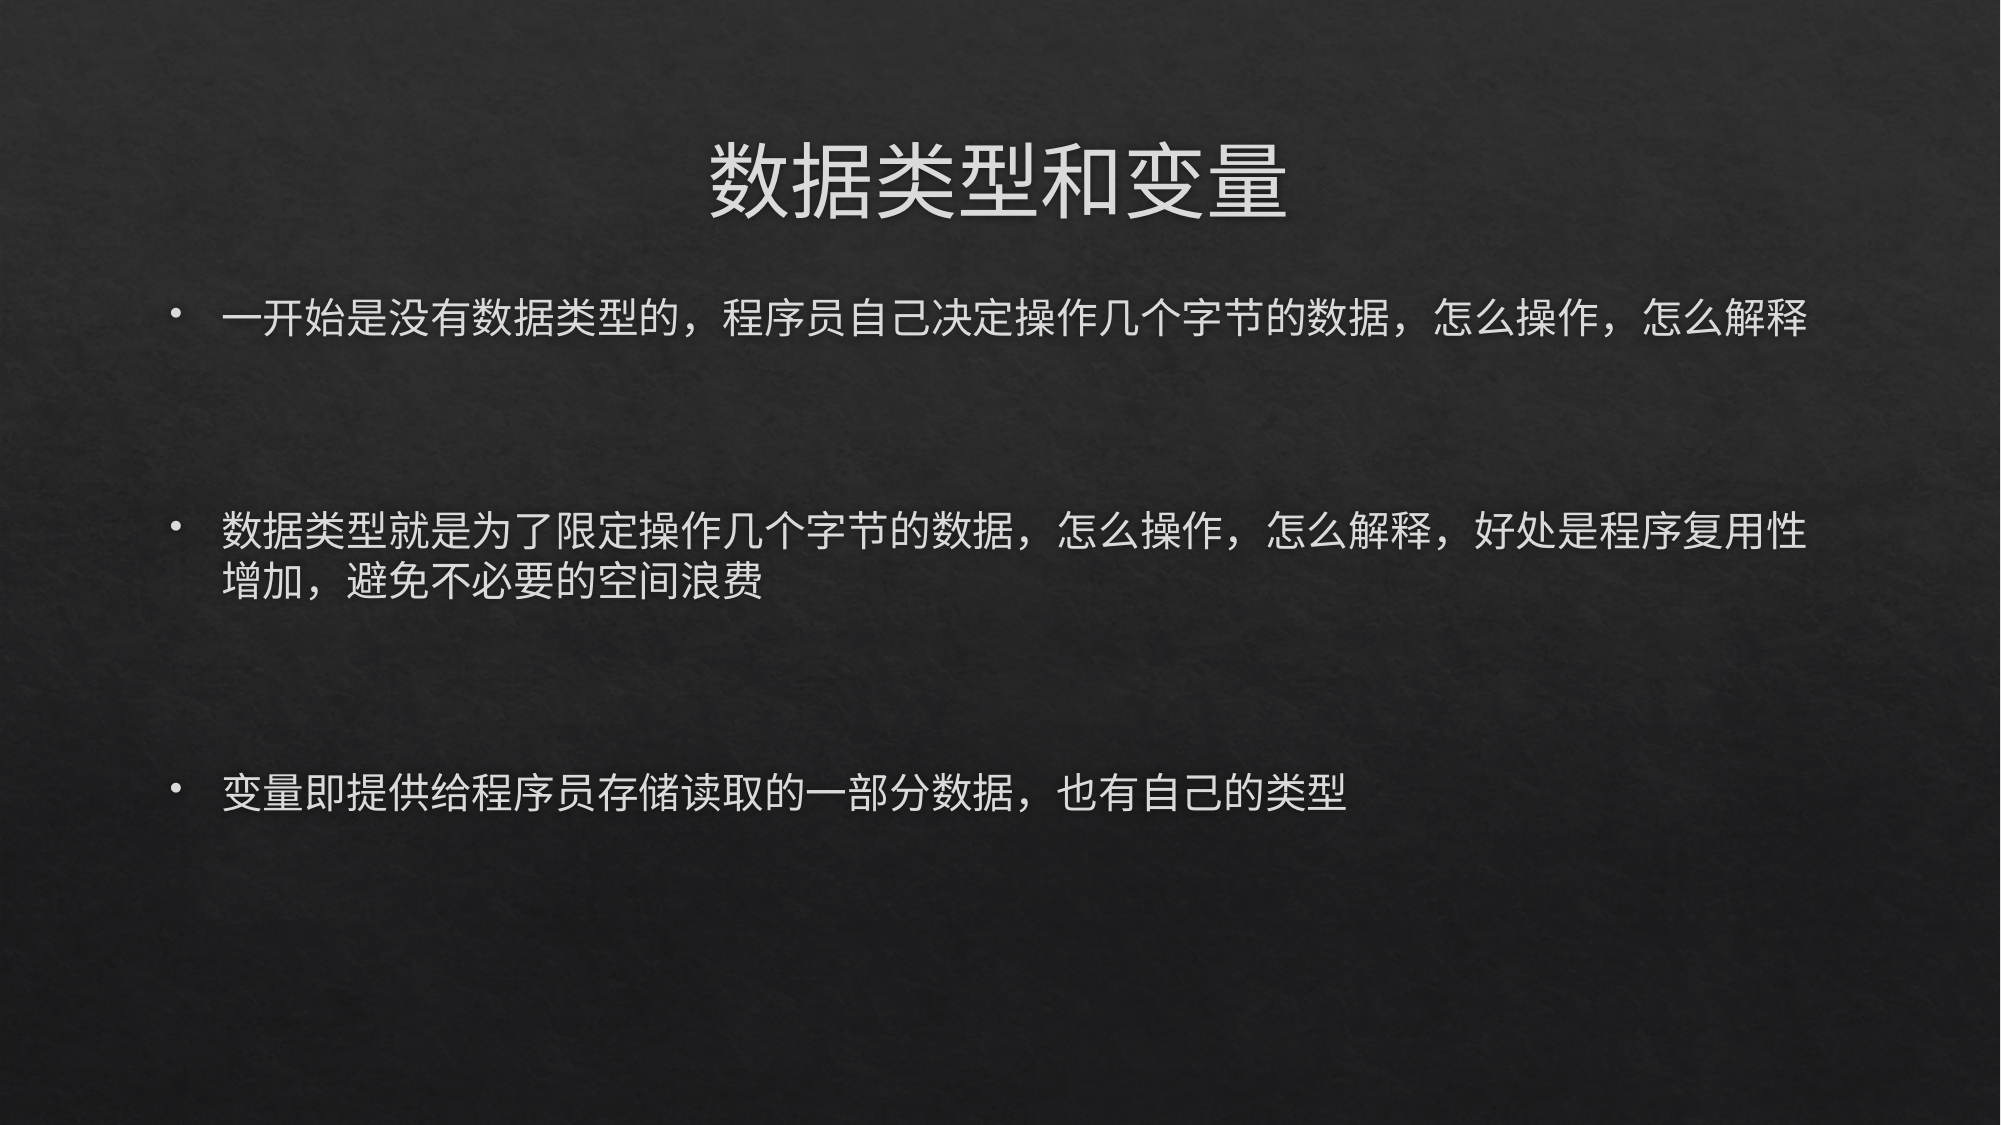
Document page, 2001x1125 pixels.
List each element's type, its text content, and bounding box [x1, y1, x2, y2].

list 一开始是没有数据类型的，程序员自己决定操作几个字节的数据，怎么操作，怎么解释 数据类型就是为了限定操作几个字节的数据，怎么操作，怎么解释，好处是程序复用性增加，避免不必要的空间浪费 变量即提供给程序员存储读取的一部分数据，也有自己的类型 [149, 284, 1849, 950]
title 数据类型和变量 [149, 99, 1849, 260]
